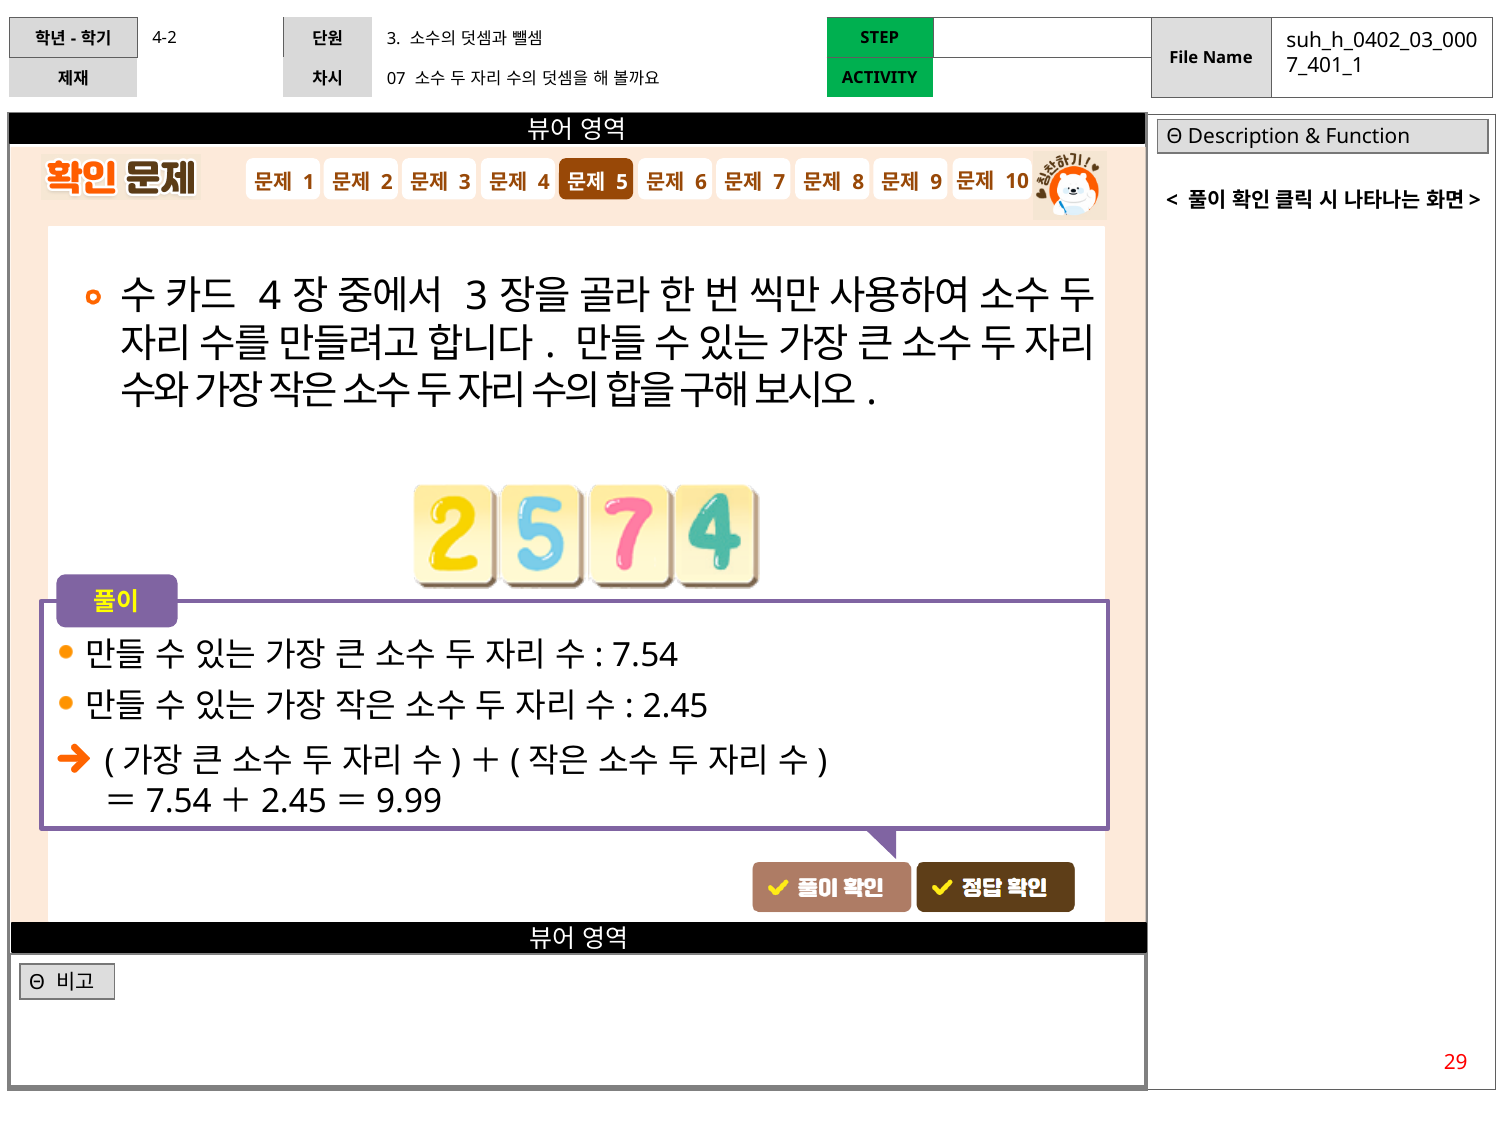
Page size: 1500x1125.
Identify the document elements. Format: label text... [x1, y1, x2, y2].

picture [58, 694, 75, 713]
picture [749, 860, 912, 914]
picture [915, 860, 1078, 913]
picture [56, 740, 92, 775]
text_box suh_h_0402_03_0007_401_1 [1271, 18, 1500, 84]
picture [1033, 151, 1107, 220]
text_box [239, 147, 1052, 200]
text_box < 풀이 확인 클릭 시 나타나는 화면> [1151, 179, 1500, 244]
text_box 수 카드 4장 중에서 3장을 골라 한 번 씩만 사용하여 소수 두 자리 수를 만들려고 합니다. 만들 수 있는 가장 큰 소수 두 자리 수와 가장 작은 소수 두 자리 수의 합을 구해 보시오. [105, 263, 1109, 421]
picture [41, 154, 201, 200]
picture [58, 643, 75, 662]
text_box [40, 574, 1109, 860]
picture [588, 484, 760, 589]
table_header Θ Description & Function [1158, 120, 1487, 152]
picture [413, 484, 587, 589]
picture [82, 285, 103, 307]
